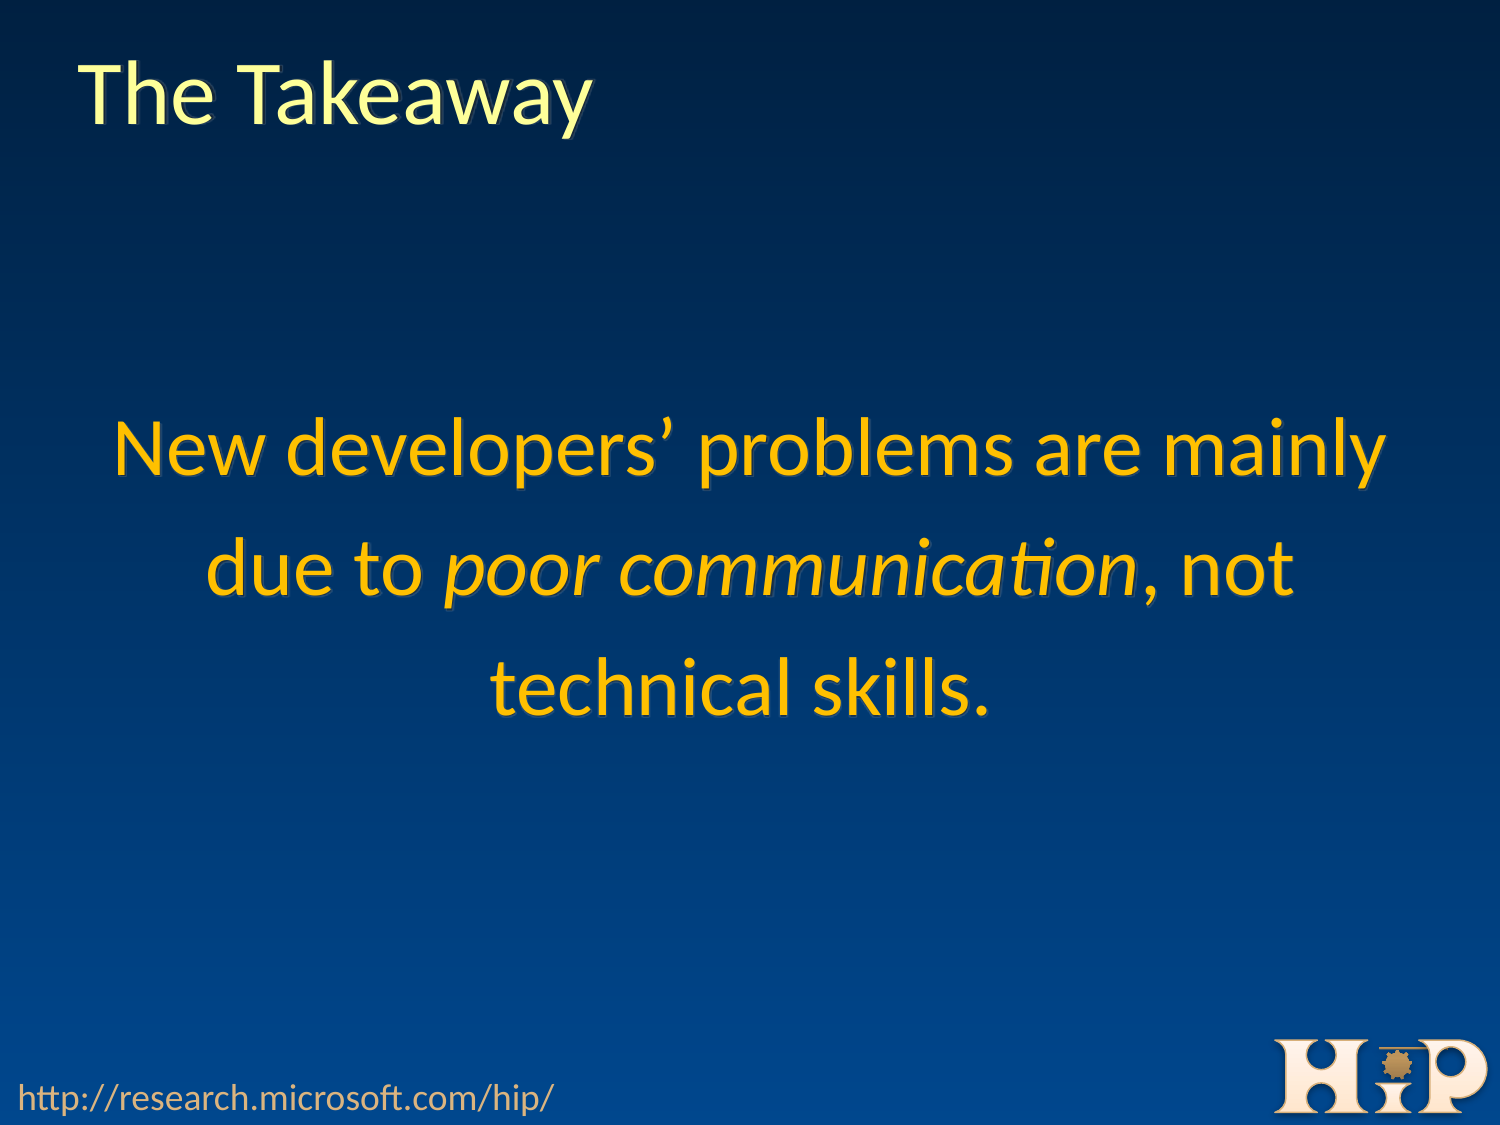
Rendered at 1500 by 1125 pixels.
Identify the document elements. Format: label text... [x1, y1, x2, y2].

list New developers’ problems are mainly due to poor communication, not technical skills. [62, 232, 1439, 597]
title The Takeaway [62, 37, 1440, 152]
